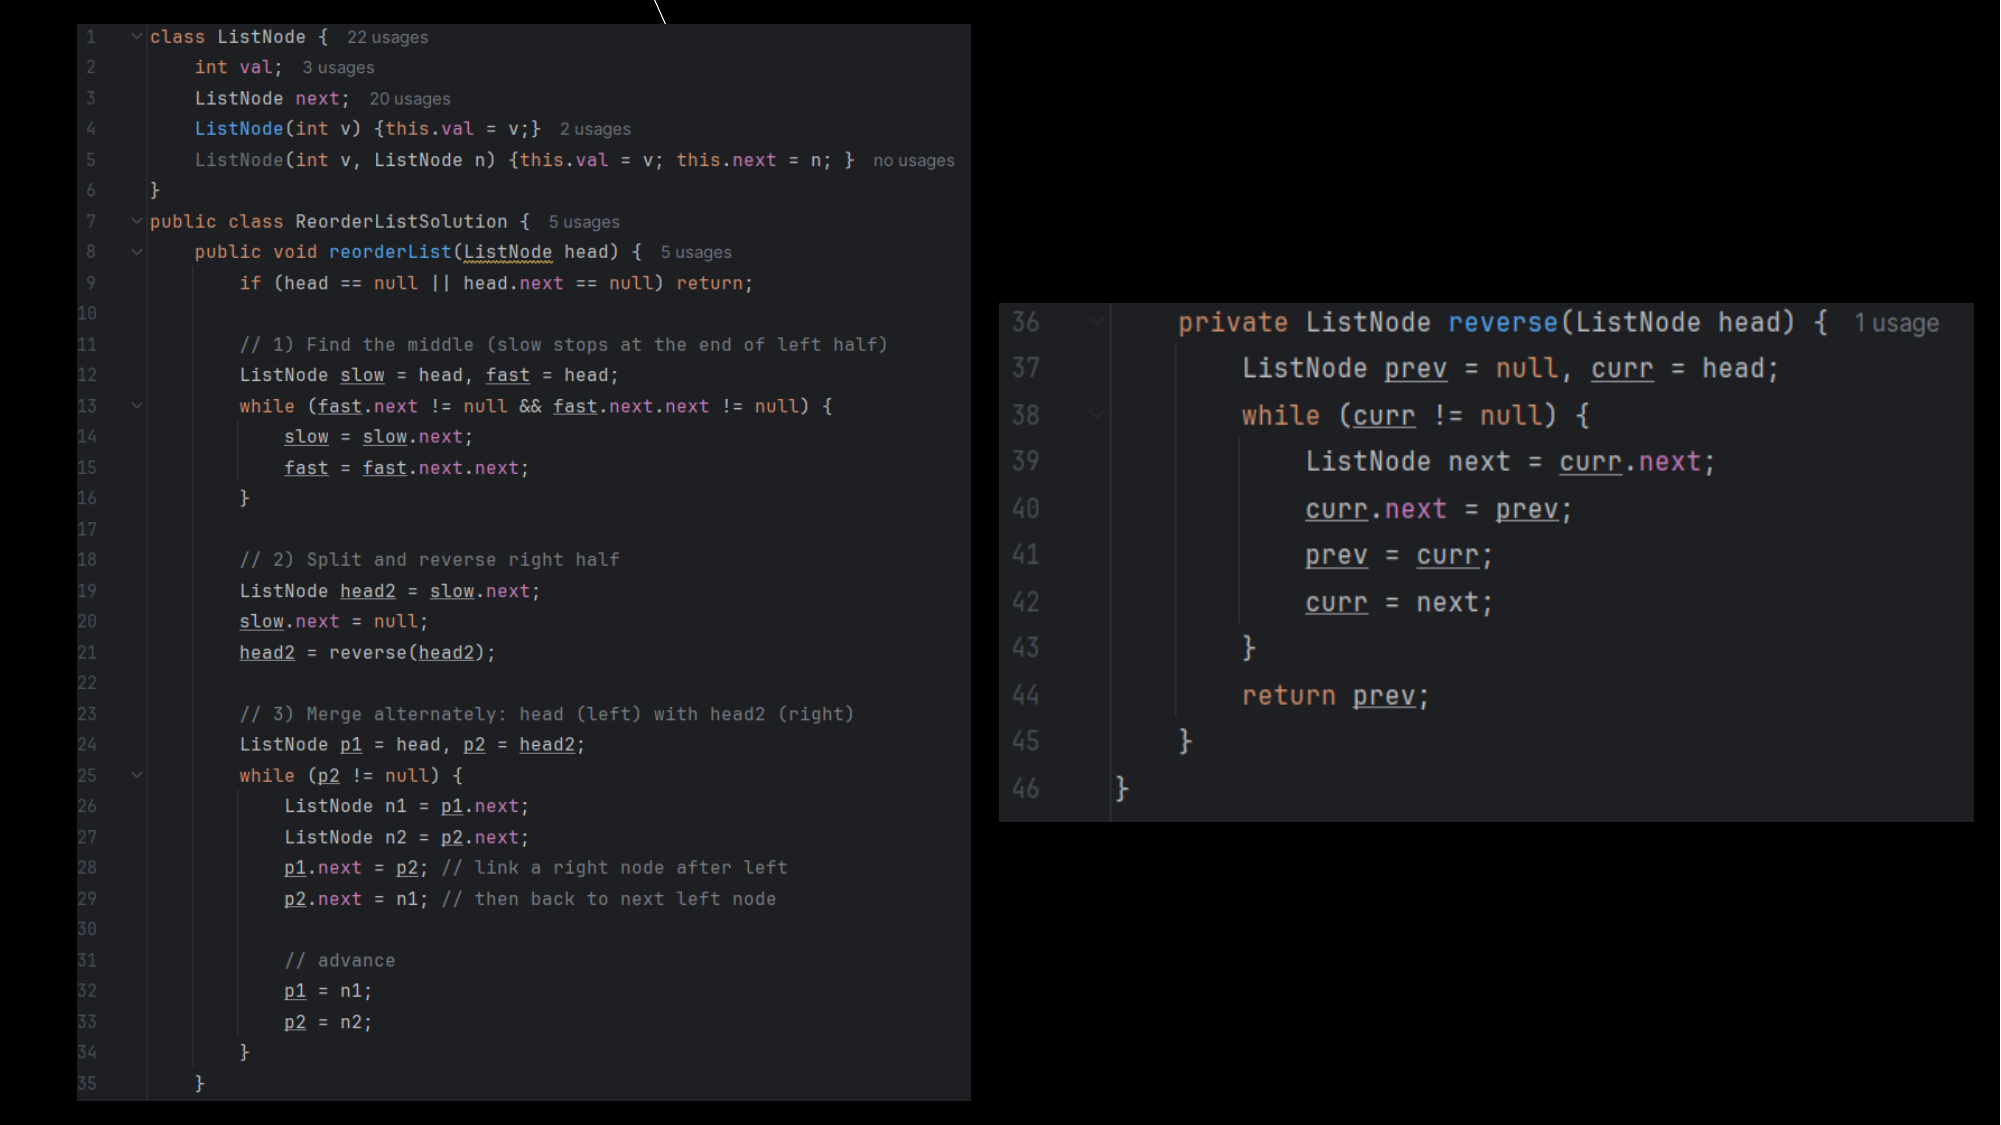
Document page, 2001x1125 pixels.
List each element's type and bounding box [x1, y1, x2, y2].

picture [999, 303, 1974, 822]
picture [77, 24, 971, 1101]
